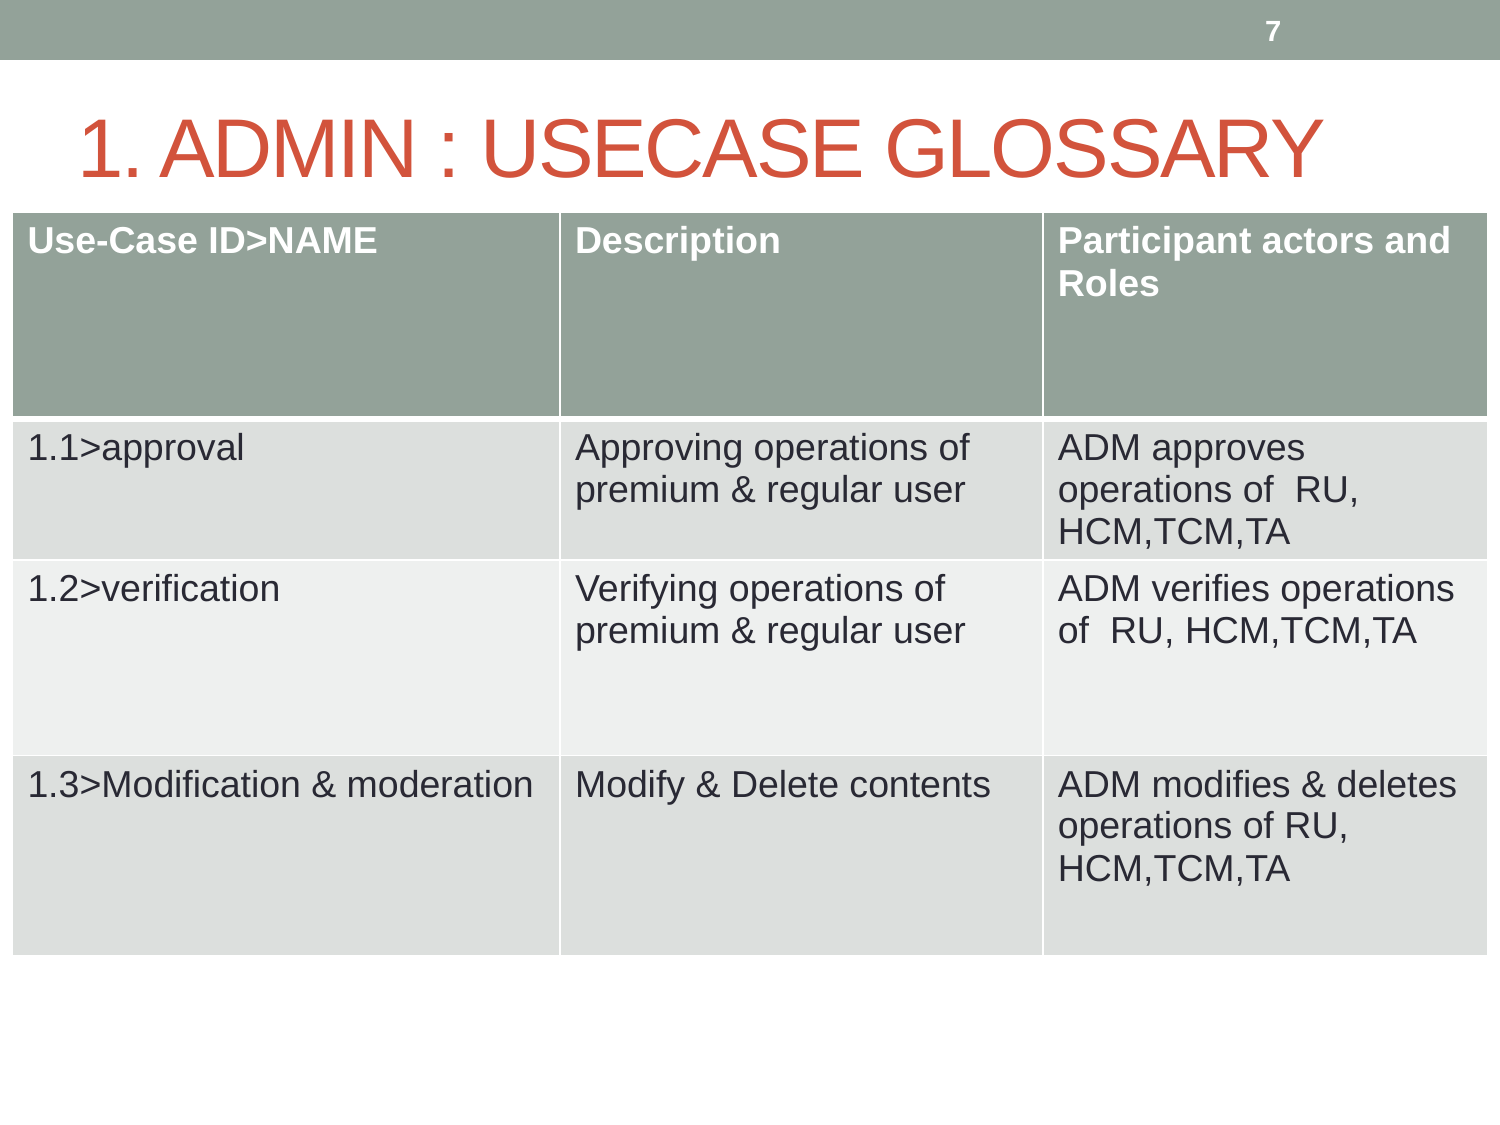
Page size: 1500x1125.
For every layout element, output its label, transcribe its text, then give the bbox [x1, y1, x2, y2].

table_cell ADM verifies operations of RU, HCM,TCM,TA [1044, 561, 1487, 755]
table_cell Approving operations of premium & regular user [561, 422, 1042, 559]
table_cell 1.2>verification [13, 561, 559, 755]
title 1. ADMIN : USECASE GLOSSARY [62, 62, 1463, 212]
table_cell ADM approves operations of RU, HCM,TCM,TA [1044, 422, 1487, 559]
table_cell Modify & Delete contents [561, 756, 1042, 955]
table_cell ADM modifies & deletes operations of RU, HCM,TCM,TA [1044, 756, 1487, 955]
table_header Description [561, 213, 1042, 416]
slide_number 7 [1250, 3, 1425, 57]
table_cell 1.3>Modification & moderation [13, 756, 559, 955]
table_cell 1.1>approval [13, 422, 559, 559]
table_header Participant actors and Roles [1044, 213, 1487, 416]
table_cell Verifying operations of premium & regular user [561, 561, 1042, 755]
table_header Use-Case ID>NAME [13, 213, 559, 416]
